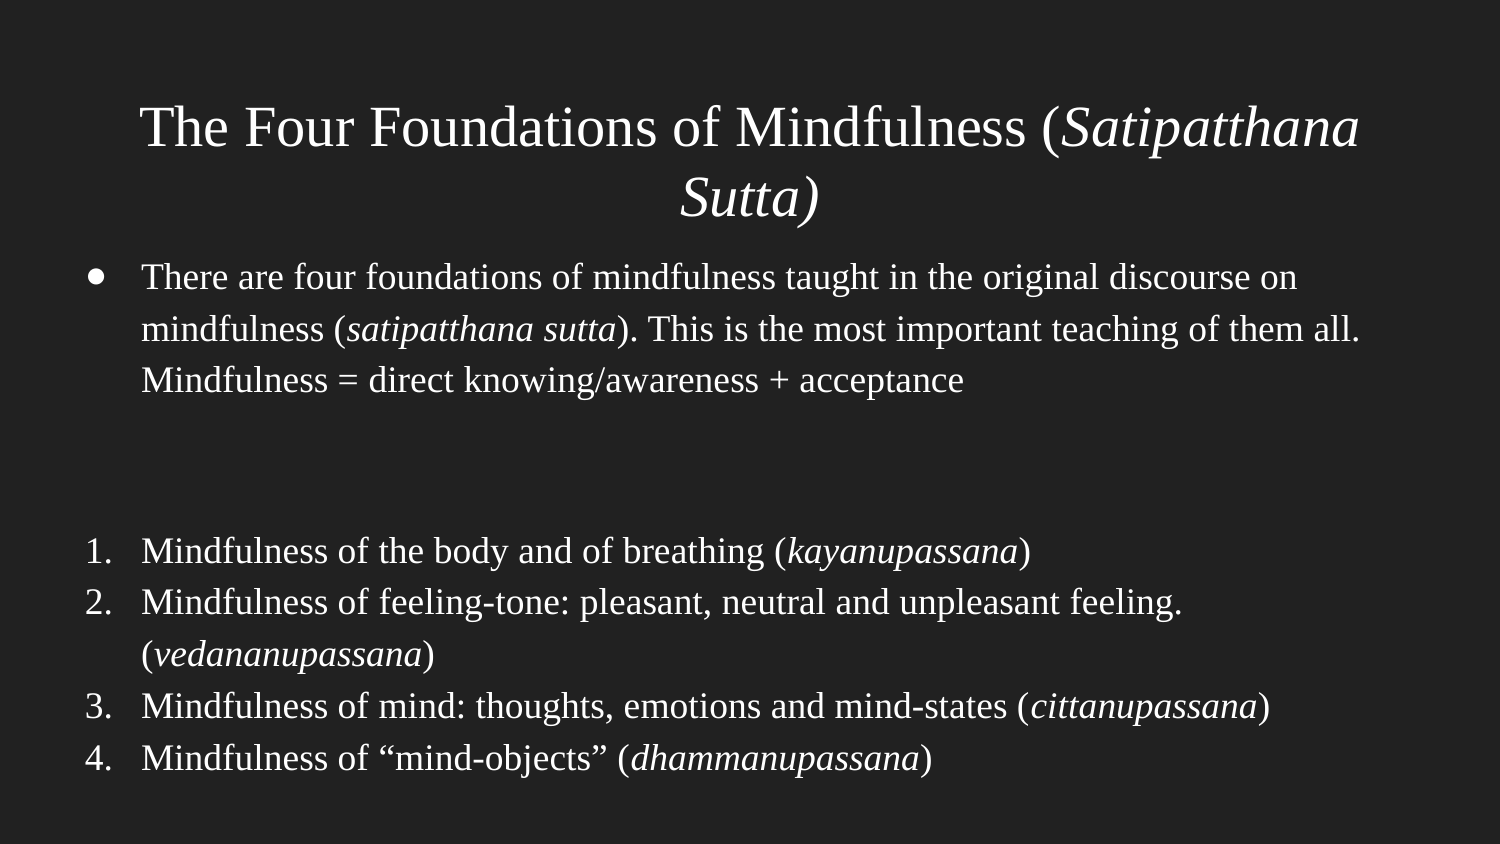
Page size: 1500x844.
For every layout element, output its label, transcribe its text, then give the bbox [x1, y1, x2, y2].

title The Four Foundations of Mindfulness (Satipatthana Sutta) [51, 72, 1449, 167]
list There are four foundations of mindfulness taught in the original discourse on mindfulness (satipatthana sutta). This is the most important teaching of them all. Mindfulness = direct knowing/awareness + acceptance Mindfulness of the body and of breathing (kayanupassana) Mindfulness of feeling-tone: pleasant, neutral and unpleasant feeling. (vedananupassana) Mindfulness of mind: thoughts, emotions and mind-states (cittanupassana) Mindfulness of “mind-objects” (dhammanupassana) [51, 230, 1449, 791]
